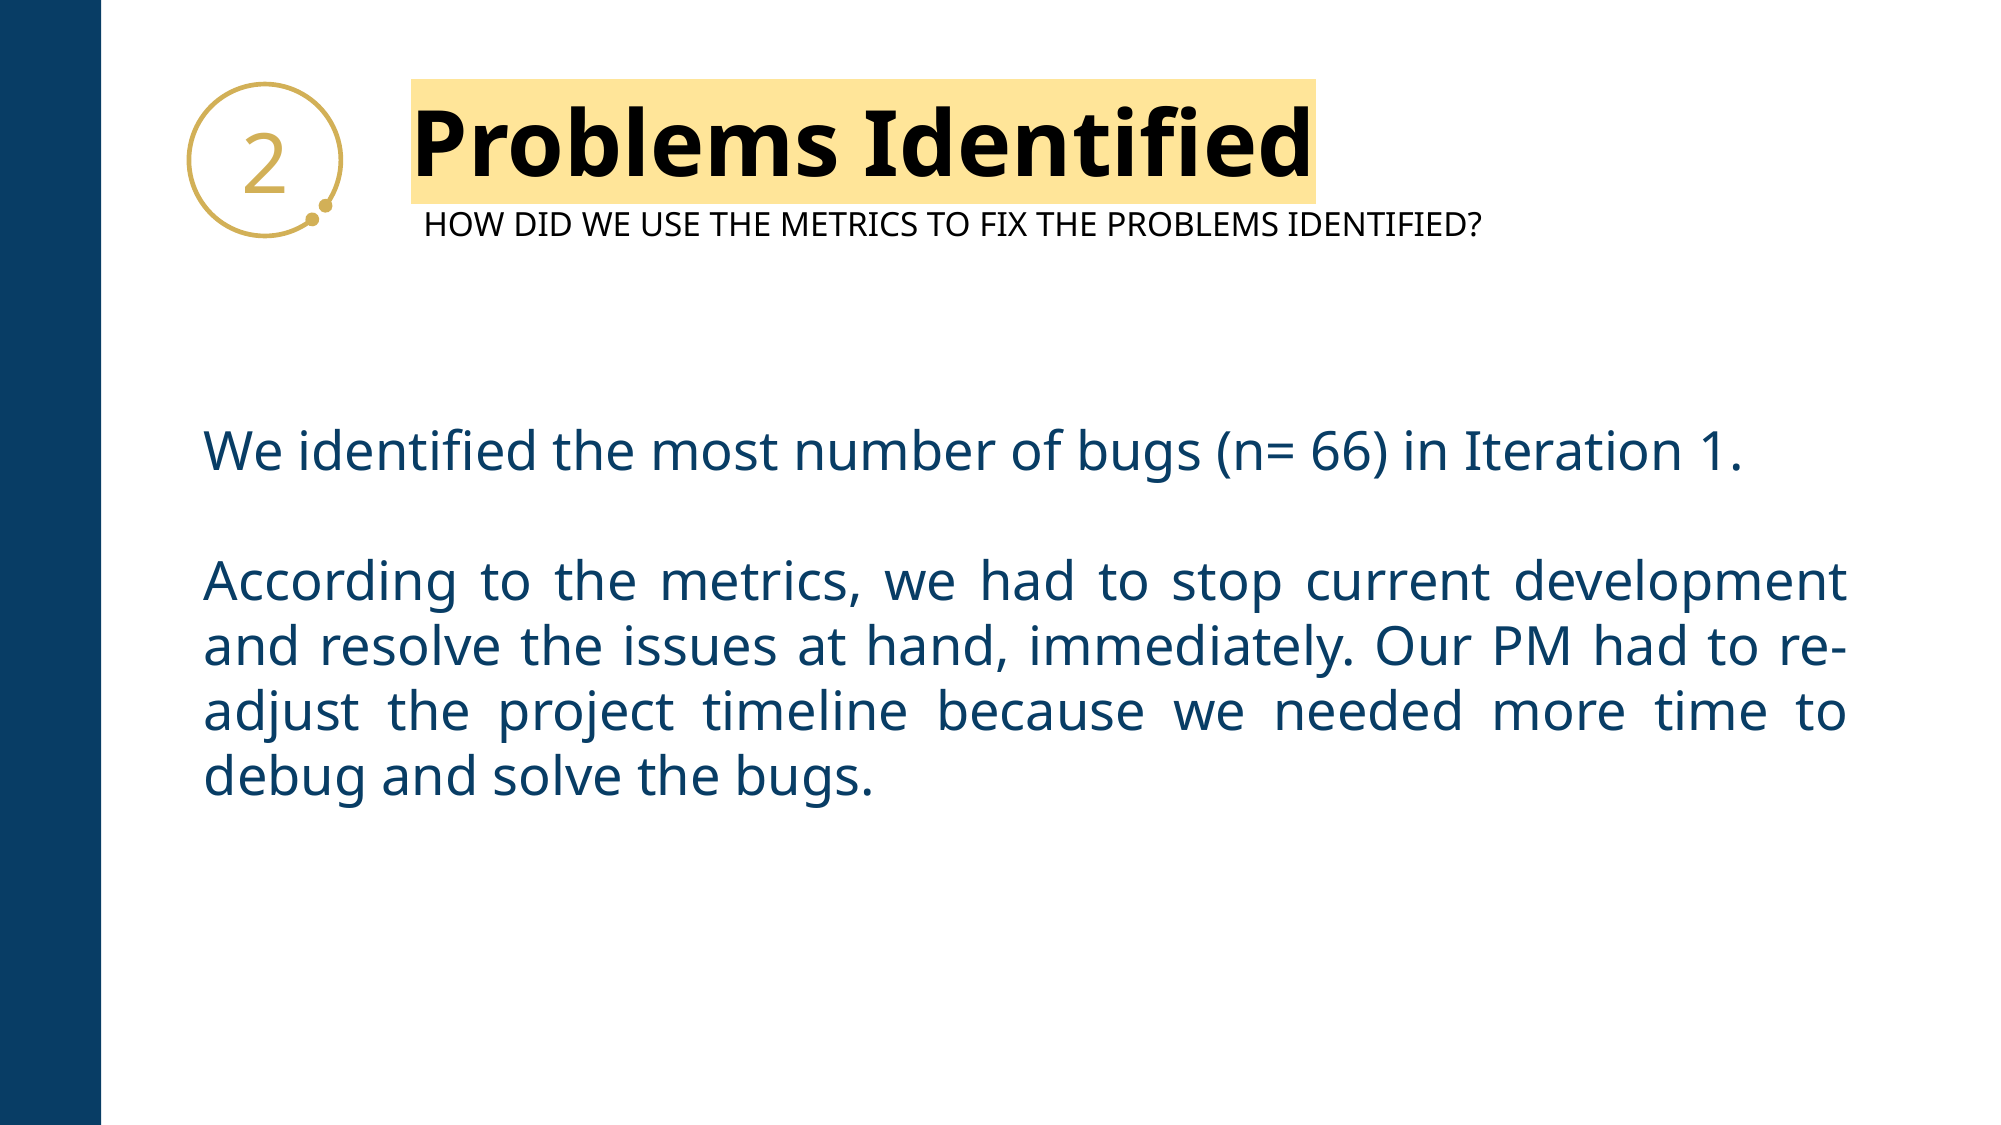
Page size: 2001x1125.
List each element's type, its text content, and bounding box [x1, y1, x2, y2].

text_box HOW DID WE USE THE METRICS TO FIX THE PROBLEMS IDENTIFIED? [408, 187, 1618, 259]
text_box [0, 0, 102, 1125]
text_box 2 [188, 83, 341, 237]
title Problems Identified [395, 39, 1812, 203]
text_box We identified the most number of bugs (n= 66) in Iteration 1. According to the metrics, we had to stop current development and resolve the issues at hand, immediately. Our PM had to re-adjust the project timeline because we needed more time to debug and solve the bugs. [188, 401, 1865, 1102]
